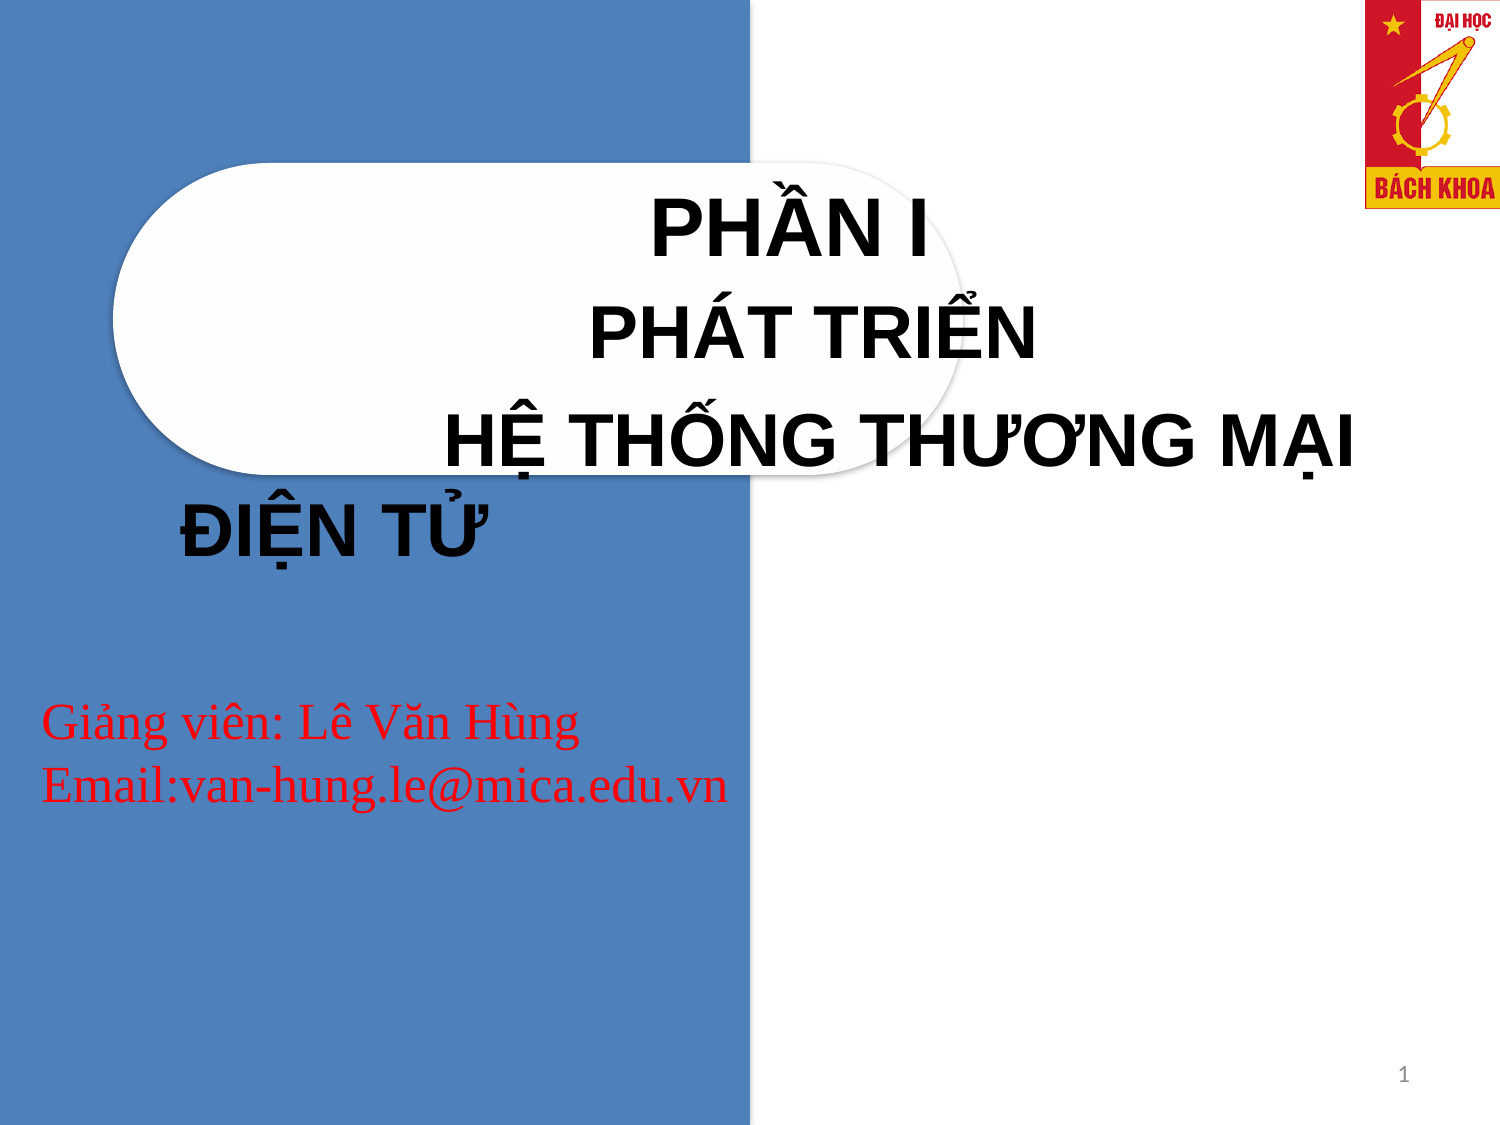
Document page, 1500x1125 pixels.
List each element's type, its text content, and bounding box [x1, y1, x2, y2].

text_box [110, 188, 180, 450]
text_box [0, 0, 752, 1125]
picture [1364, 0, 1500, 209]
slide_number 1 [1074, 1042, 1425, 1103]
text_box Giảng viên: Lê Văn Hùng Email:van-hung.le@mica.edu.vn [26, 680, 857, 821]
text_box PHÁT TRIỂN HỆ THỐNG THƯƠNG MẠI ĐIỆN TỬ [180, 121, 1427, 716]
text_box PHẦN I [634, 166, 970, 281]
